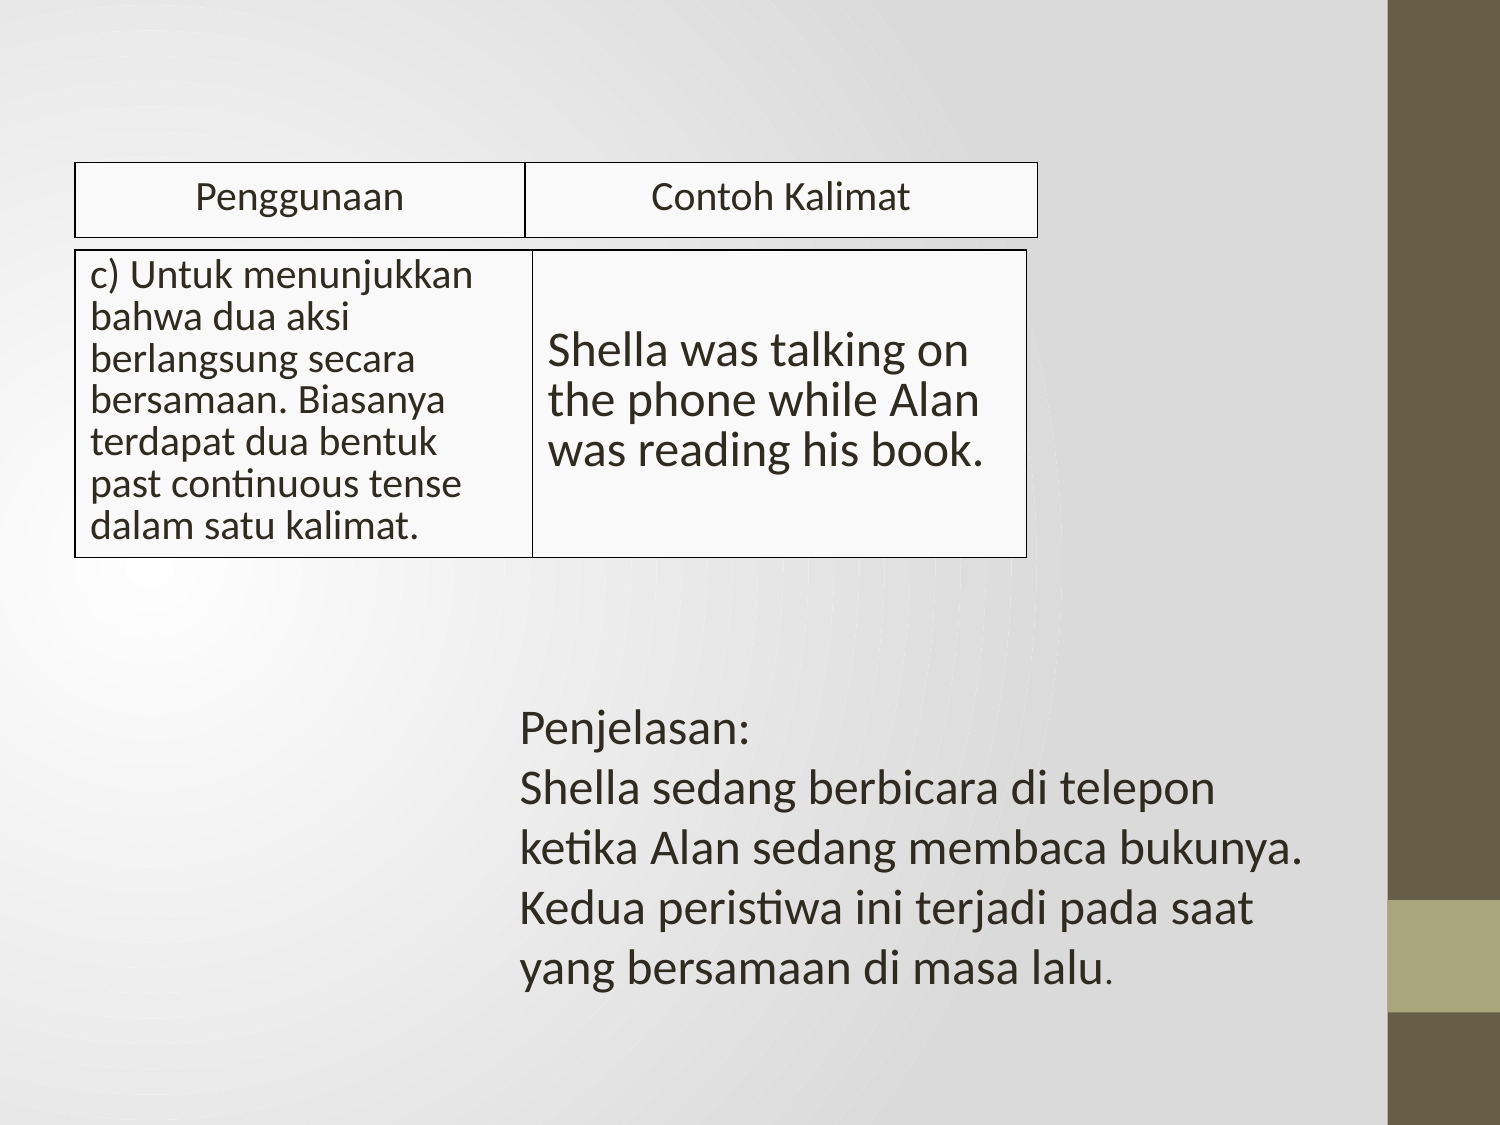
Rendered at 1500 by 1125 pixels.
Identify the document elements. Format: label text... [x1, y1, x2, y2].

table_header Contoh Kalimat [526, 163, 1037, 237]
text_box Penjelasan: Shella sedang berbicara di telepon ketika Alan sedang membaca bukunya. Kedua peristiwa ini terjadi pada saat yang bersamaan di masa lalu. [504, 687, 1330, 1003]
table_header Penggunaan [76, 163, 524, 237]
table_header Shella was talking on the phone while Alan was reading his book. [533, 251, 1026, 557]
table_header c) Untuk menunjukkan bahwa dua aksi berlangsung secara bersamaan. Biasanya terdapat dua bentuk past continuous tense dalam satu kalimat. [76, 251, 532, 557]
